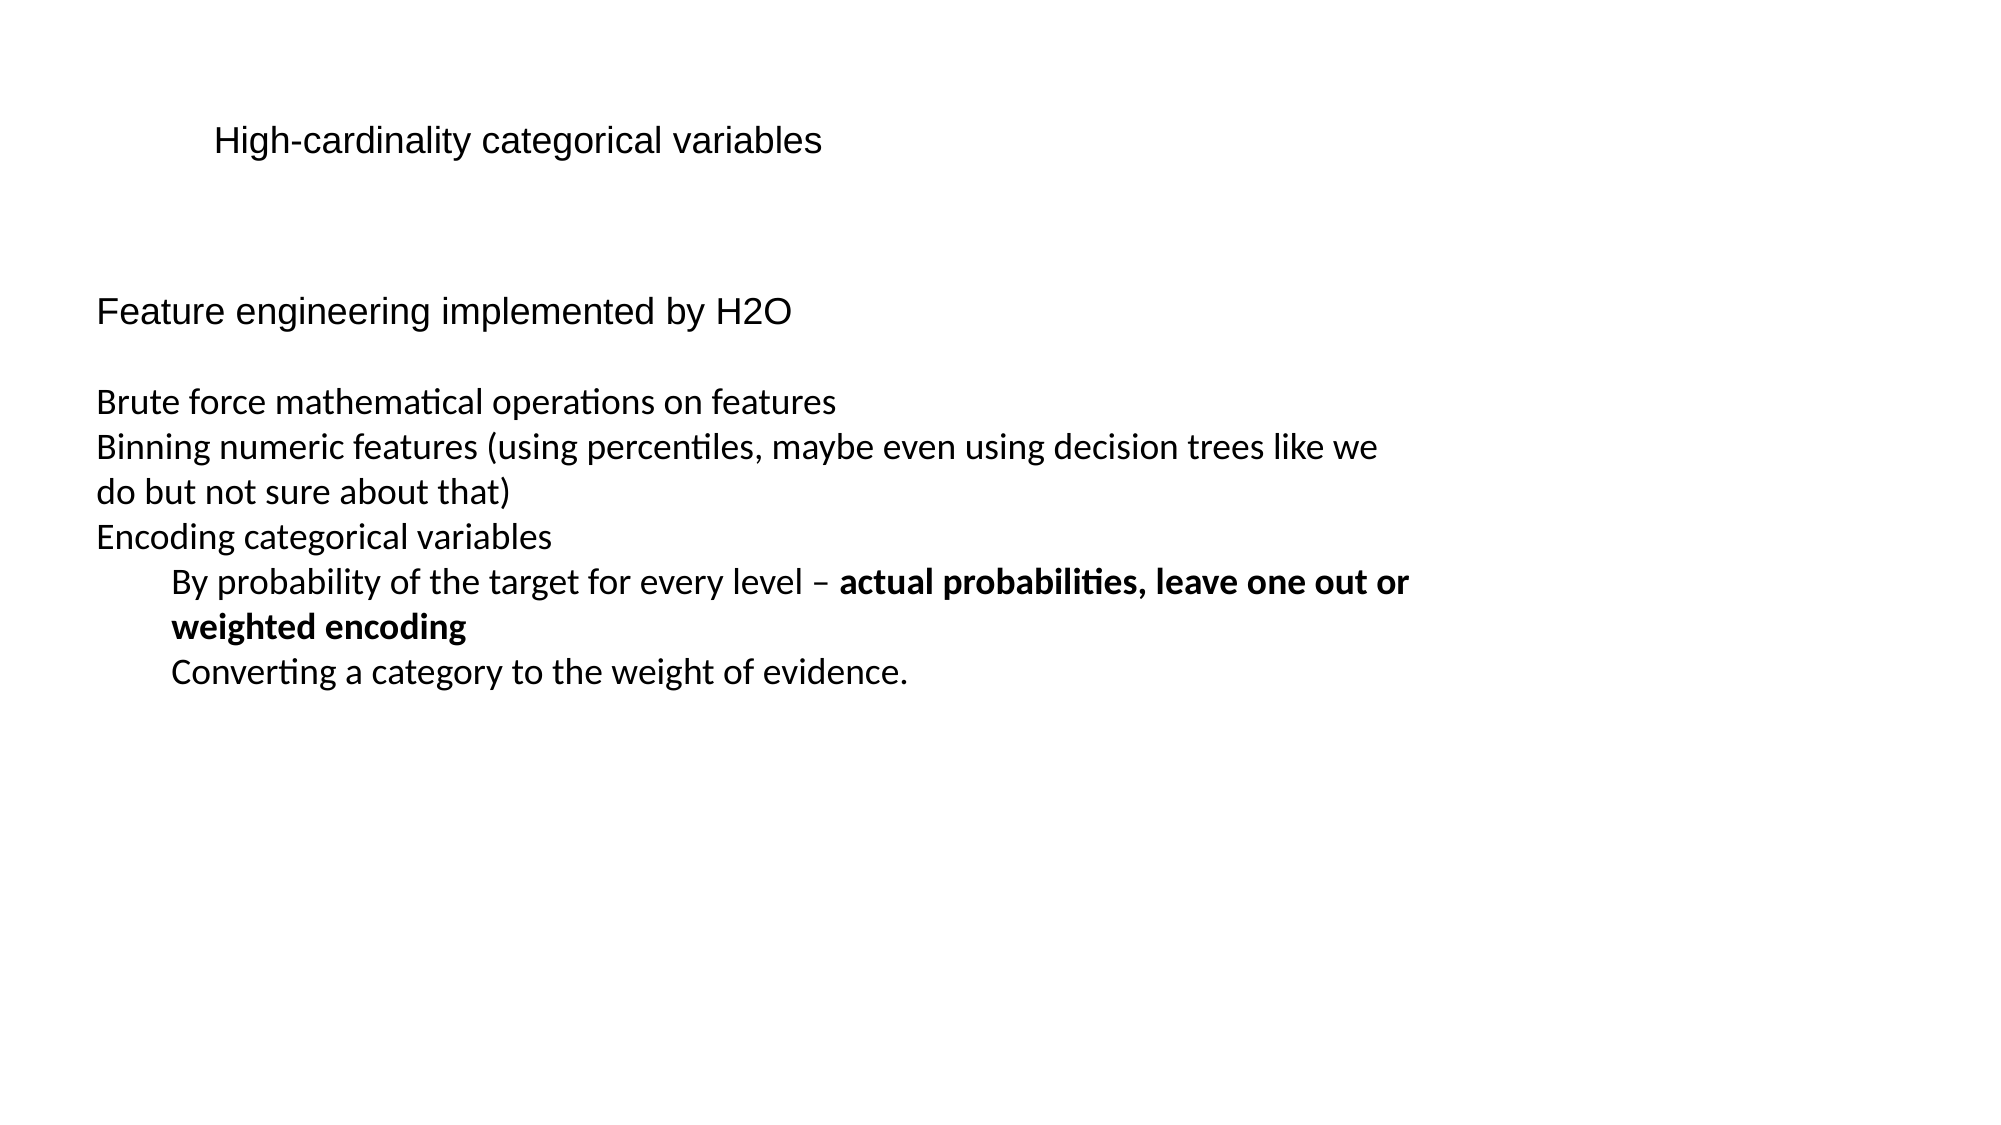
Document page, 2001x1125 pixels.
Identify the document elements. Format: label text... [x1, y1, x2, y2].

text_box High-cardinality categorical variables [198, 108, 838, 169]
text_box Feature engineering implemented by H2O Brute force mathematical operations on features Binning numeric features (using percentiles, maybe even using decision trees like we do but not sure about that) Encoding categorical variables By probability of the target for every level – actual probabilities, leave one out or weighted encoding Converting a category to the weight of evidence. [81, 280, 1435, 745]
